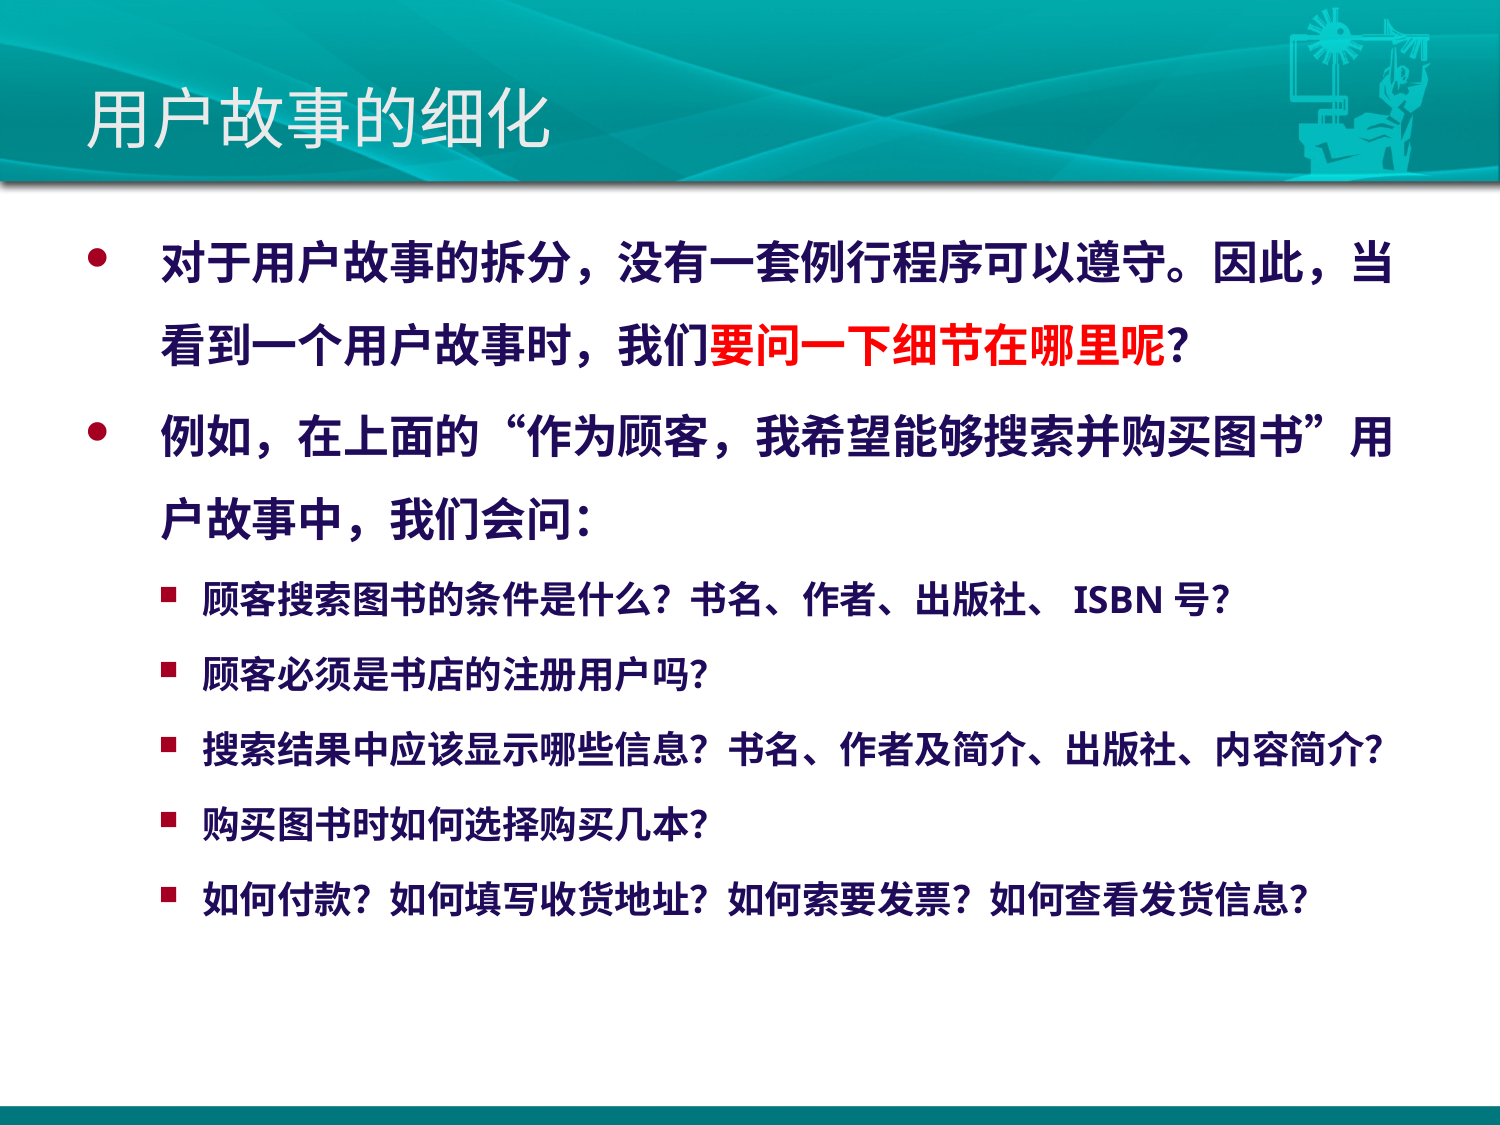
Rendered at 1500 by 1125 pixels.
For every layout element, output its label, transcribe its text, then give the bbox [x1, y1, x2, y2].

title 用户故事的细化 [70, 23, 1496, 211]
picture [0, 0, 1500, 1125]
list 对于用户故事的拆分，没有一套例行程序可以遵守。因此，当看到一个用户故事时，我们要问一下细节在哪里呢？ 例如，在上面的“作为顾客，我希望能够搜索并购买图书”用户故事中，我们会问： 顾客搜索图书的条件是什么？书名、作者、出版社、ISBN号？ 顾客必须是书店的注册用户吗？ 搜索结果中应该显示哪些信息？书名、作者及简介、出版社、内容简介？ 购买图书时如何选择购买几本？ 如何付款？如何填写收货地址？如何索要发票？如何查看发货信息？ [70, 199, 1430, 1067]
